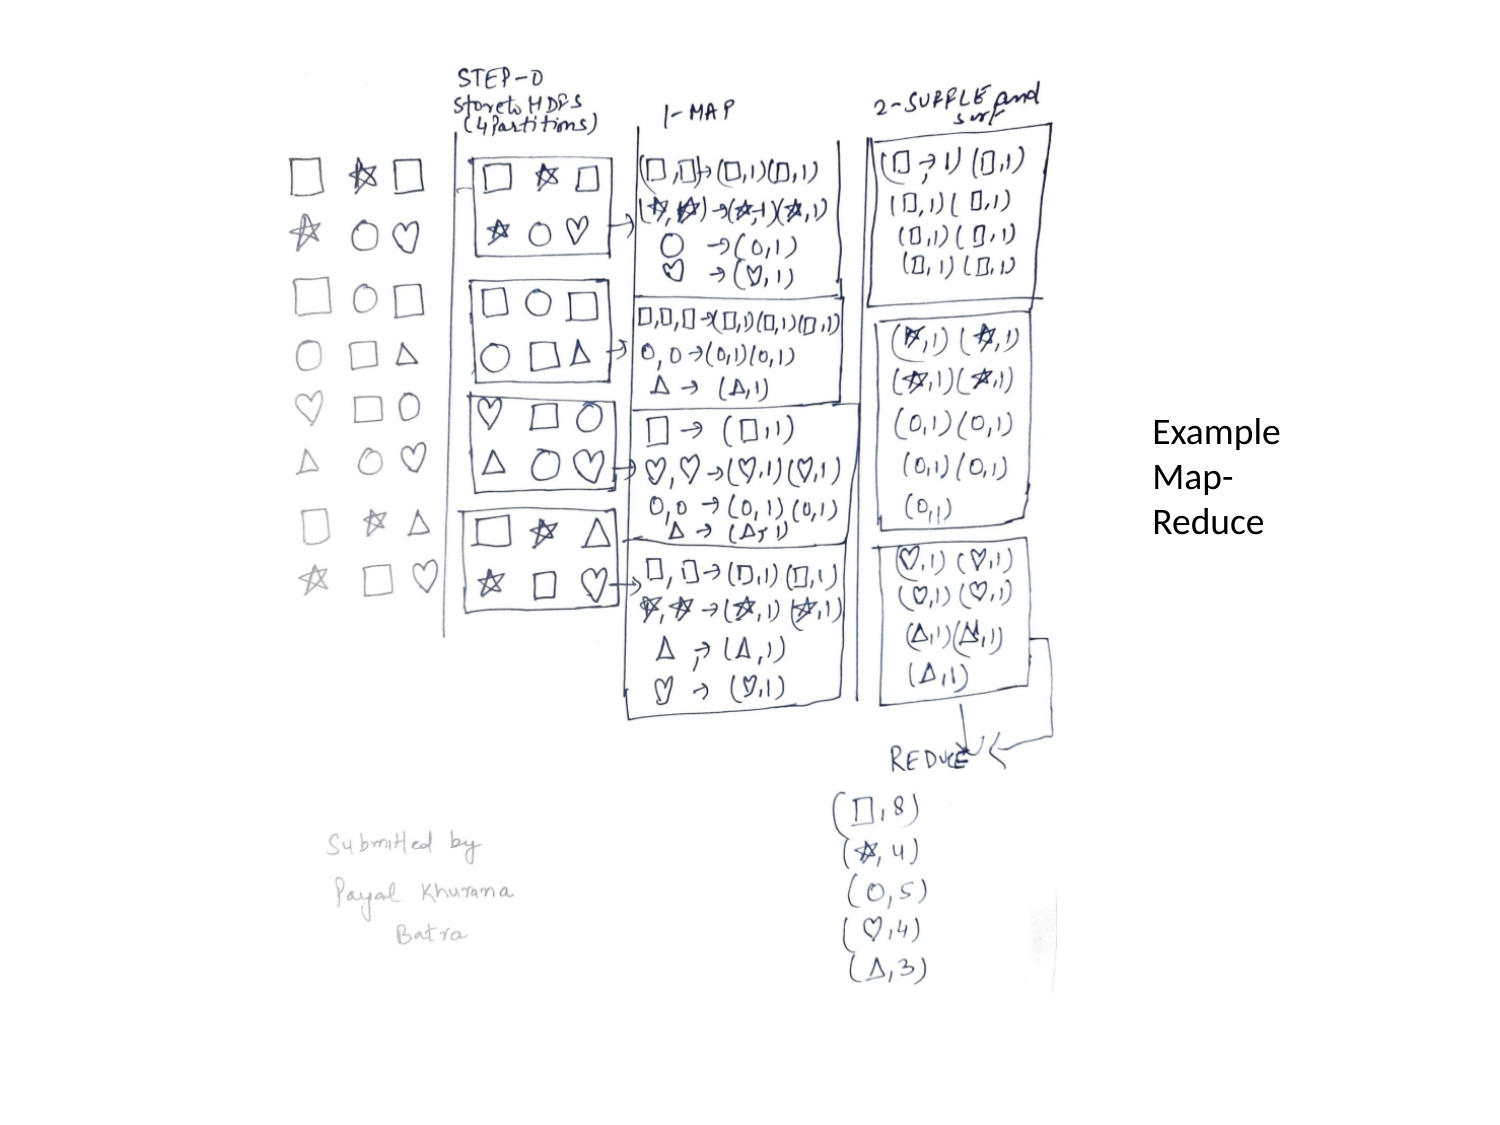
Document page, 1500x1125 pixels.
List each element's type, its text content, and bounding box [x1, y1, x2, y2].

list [287, 62, 1057, 995]
text_box Example Map-Reduce [1137, 399, 1350, 550]
